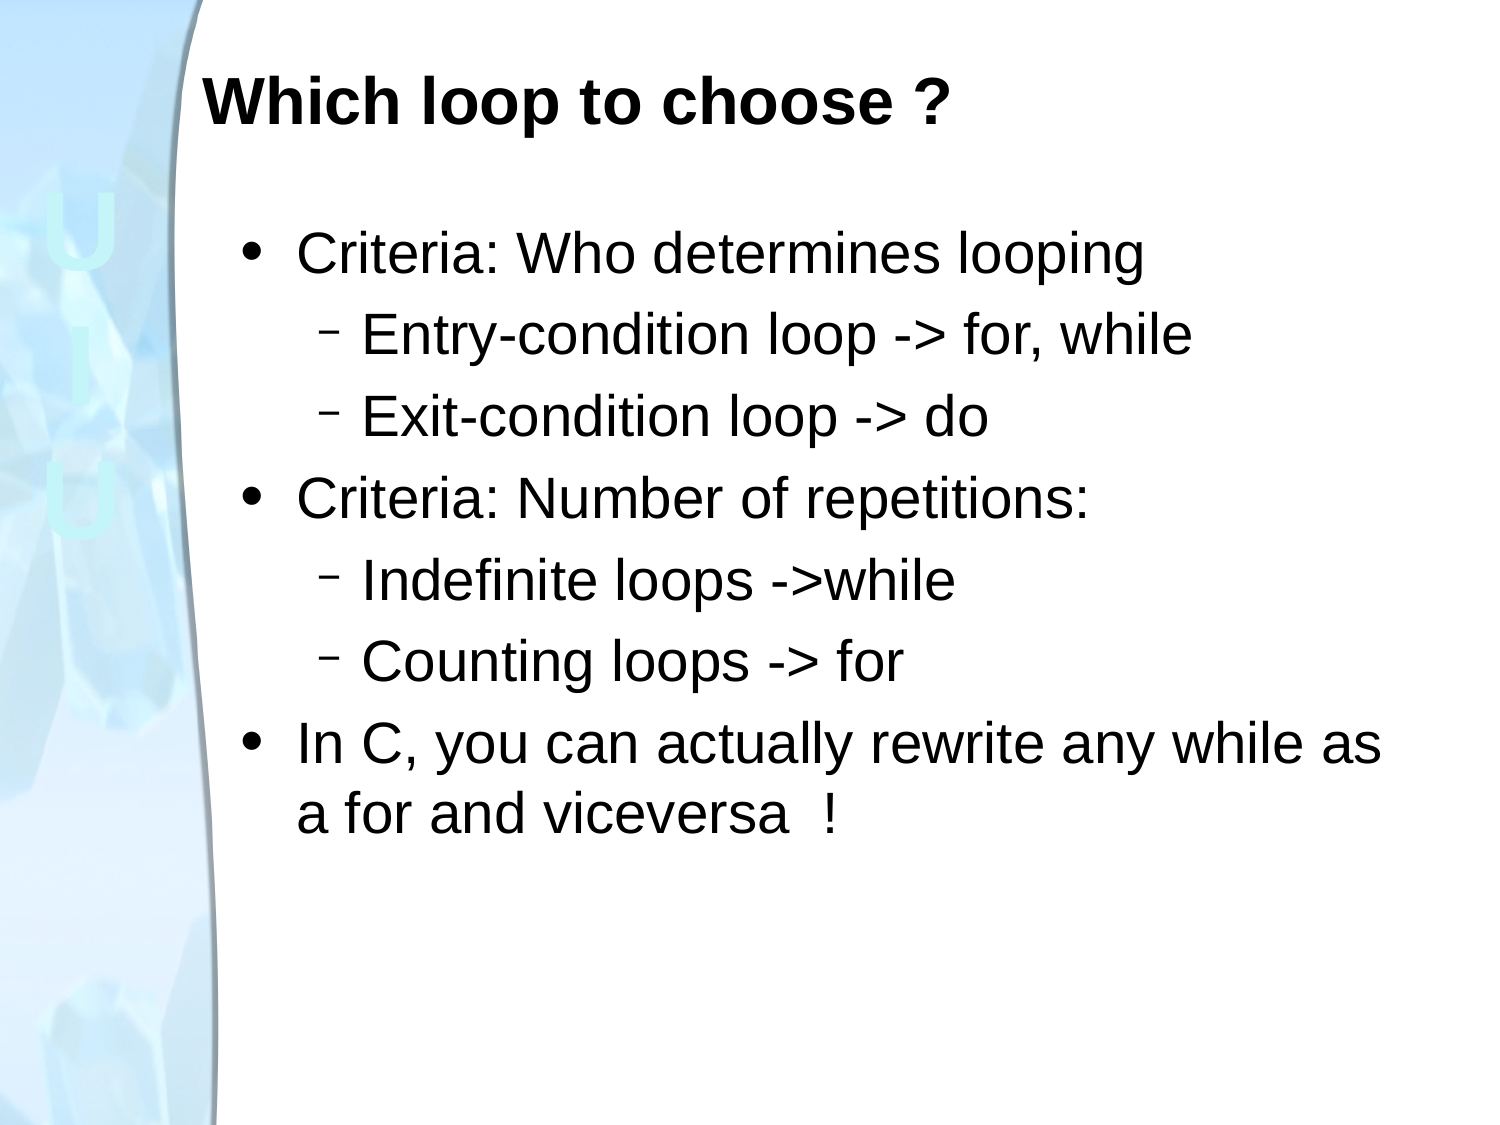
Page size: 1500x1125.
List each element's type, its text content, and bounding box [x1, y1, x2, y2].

title Which loop to choose ? [187, 50, 1390, 150]
list Criteria: Who determines looping Entry-condition loop -> for, while Exit-condition loop -> do Criteria: Number of repetitions: Indefinite loops ->while Counting loops -> for In C, you can actually rewrite any while as a for and viceversa ! [225, 207, 1444, 975]
picture [0, 0, 1500, 1125]
